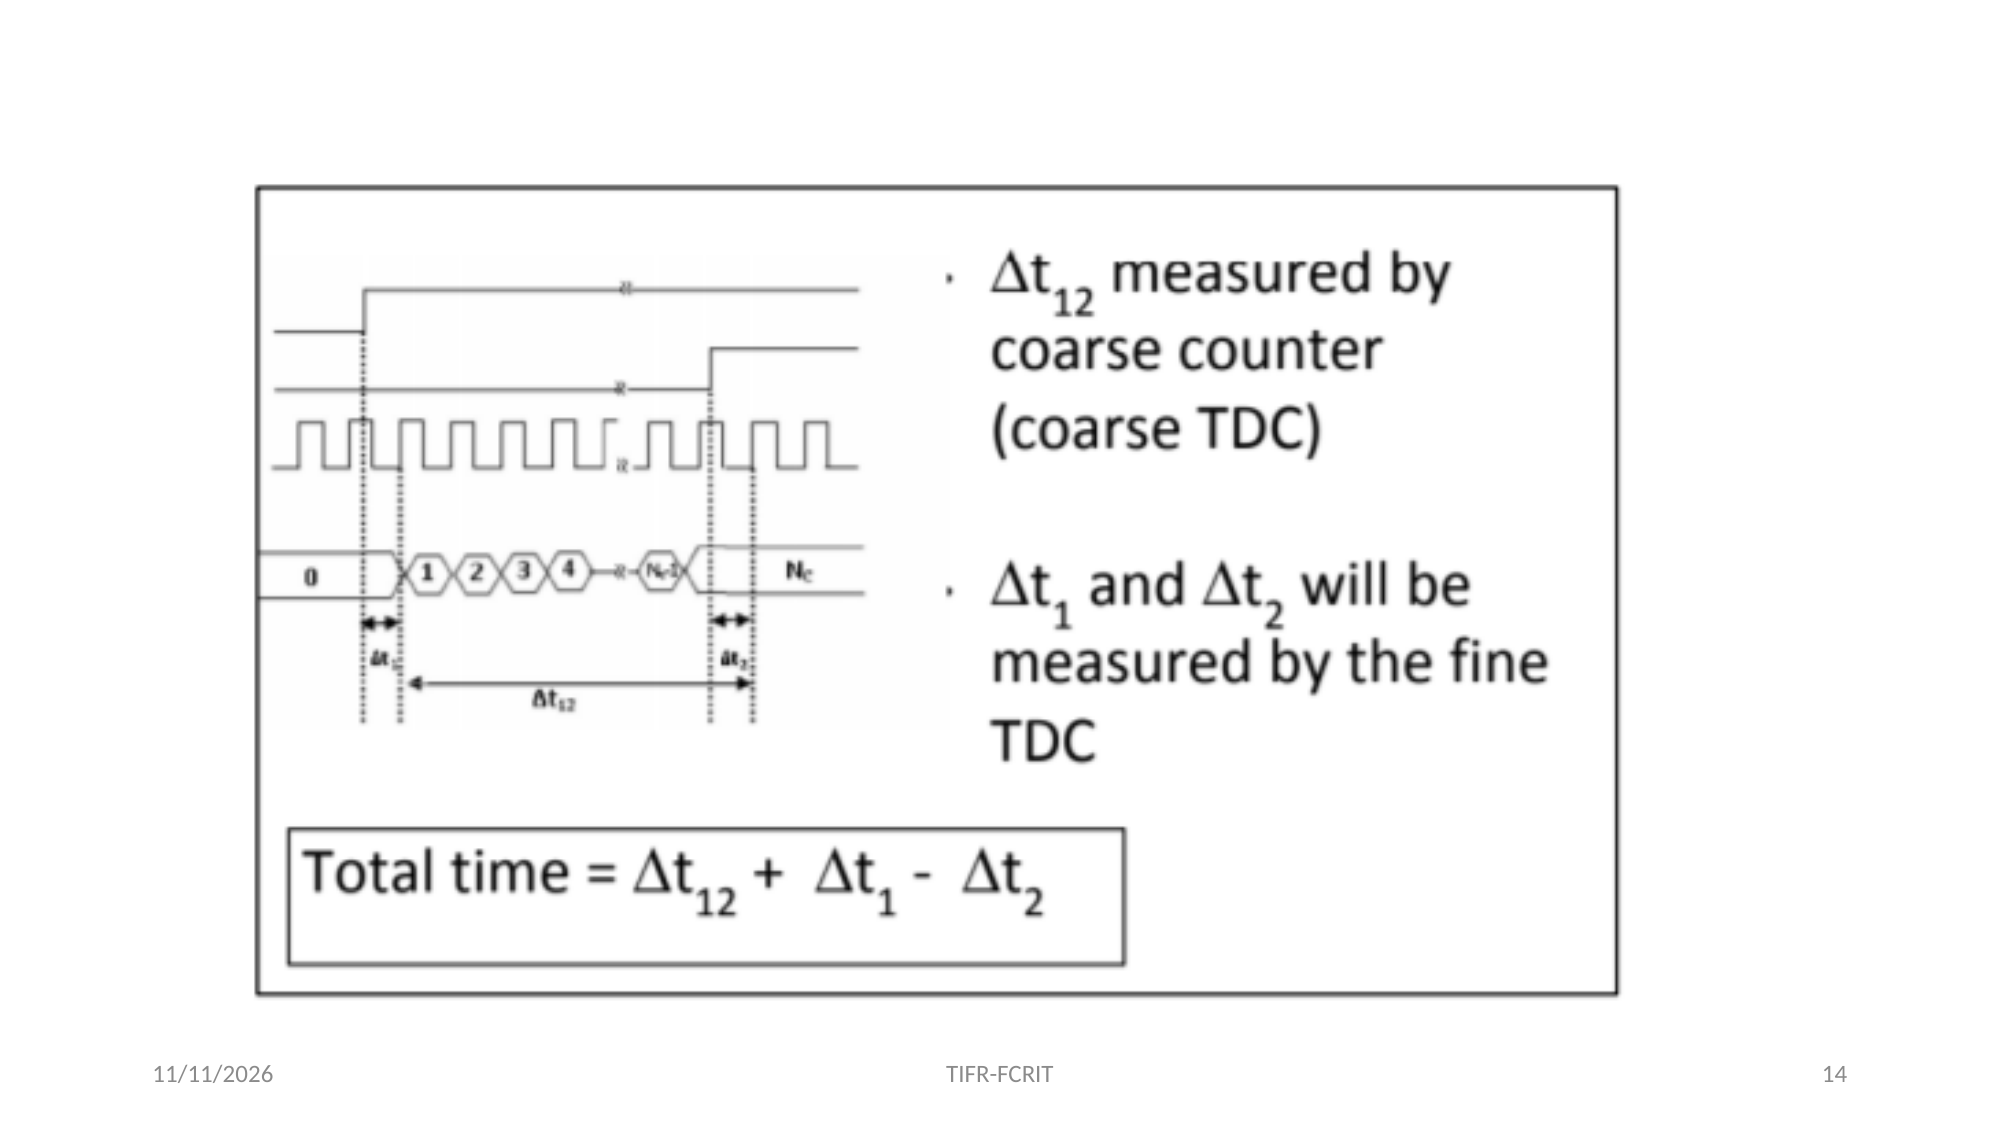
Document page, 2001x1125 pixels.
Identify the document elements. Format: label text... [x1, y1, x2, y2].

slide_number 08-Jul-19 [137, 1042, 588, 1103]
slide_number 14 [1412, 1042, 1863, 1103]
footer TIFR-FCRIT [662, 1042, 1338, 1103]
picture [242, 172, 1638, 1009]
